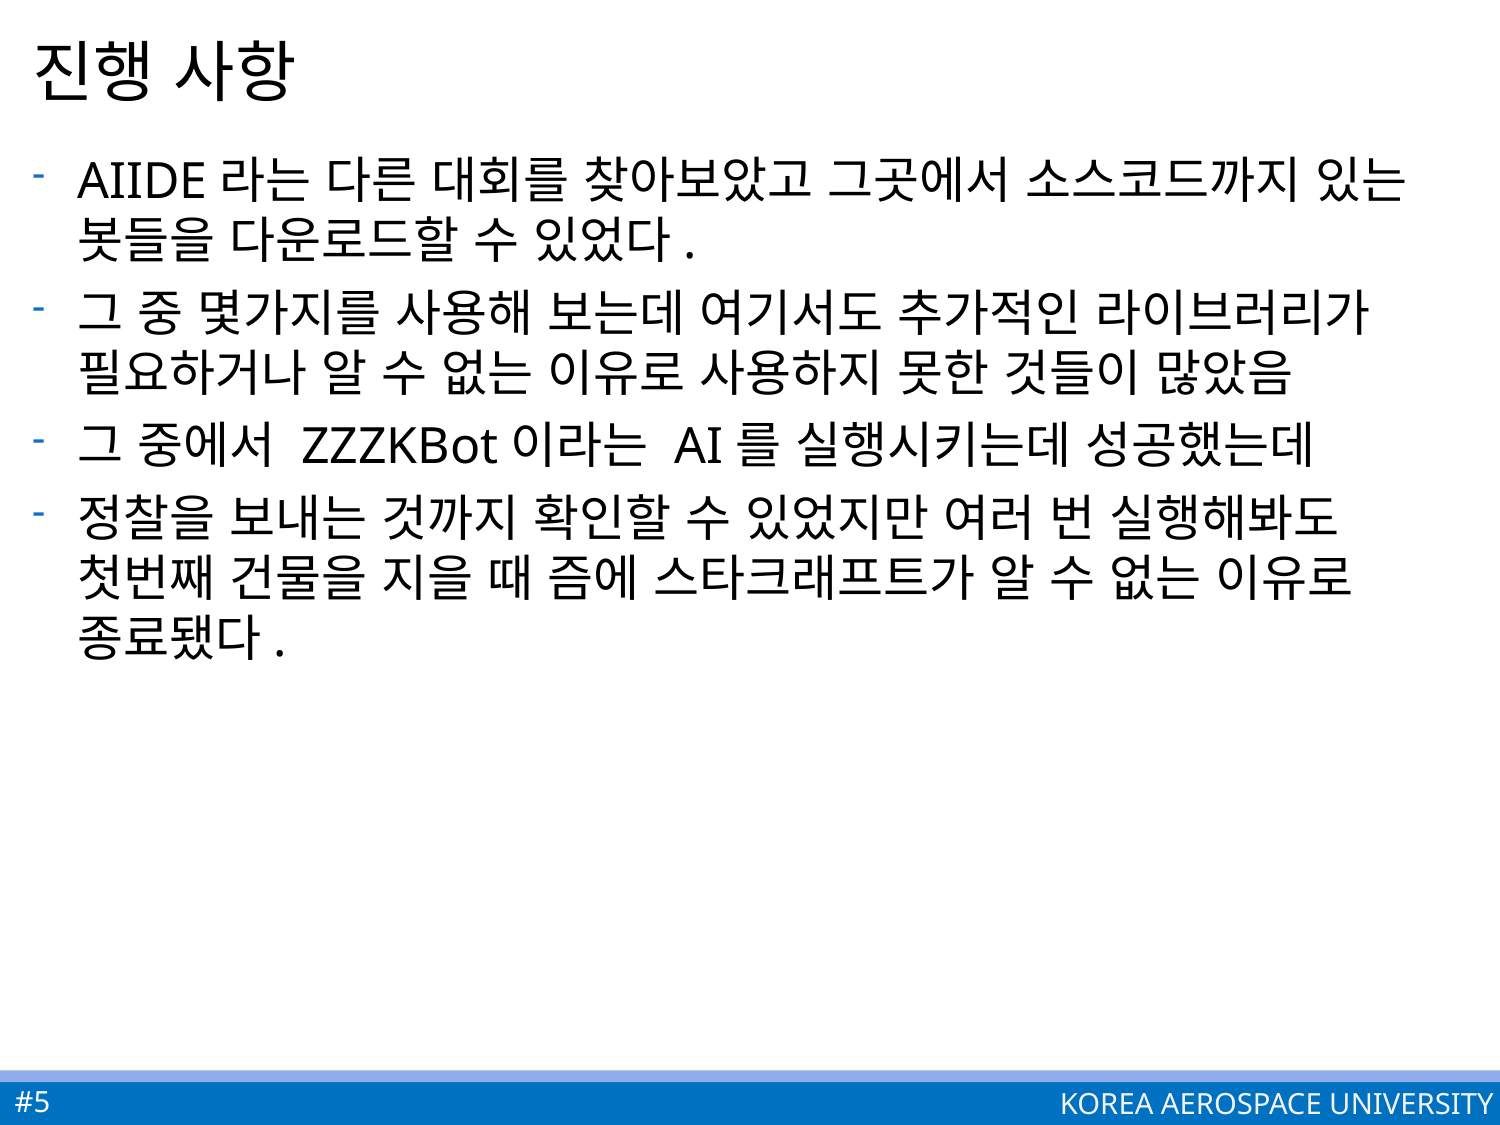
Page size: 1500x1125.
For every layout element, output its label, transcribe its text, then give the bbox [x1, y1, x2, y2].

title 진행 사항 [17, 13, 1483, 126]
list AIIDE라는 다른 대회를 찾아보았고 그곳에서 소스코드까지 있는 봇들을 다운로드할 수 있었다. 그 중 몇가지를 사용해 보는데 여기서도 추가적인 라이브러리가 필요하거나 알 수 없는 이유로 사용하지 못한 것들이 많았음 그 중에서 ZZZKBot이라는 AI를 실행시키는데 성공했는데 정찰을 보내는 것까지 확인할 수 있었지만 여러 번 실행해봐도 첫번째 건물을 지을 때 즘에 스타크래프트가 알 수 없는 이유로 종료됐다. [17, 141, 1483, 1063]
slide_number #5 [0, 1081, 325, 1125]
